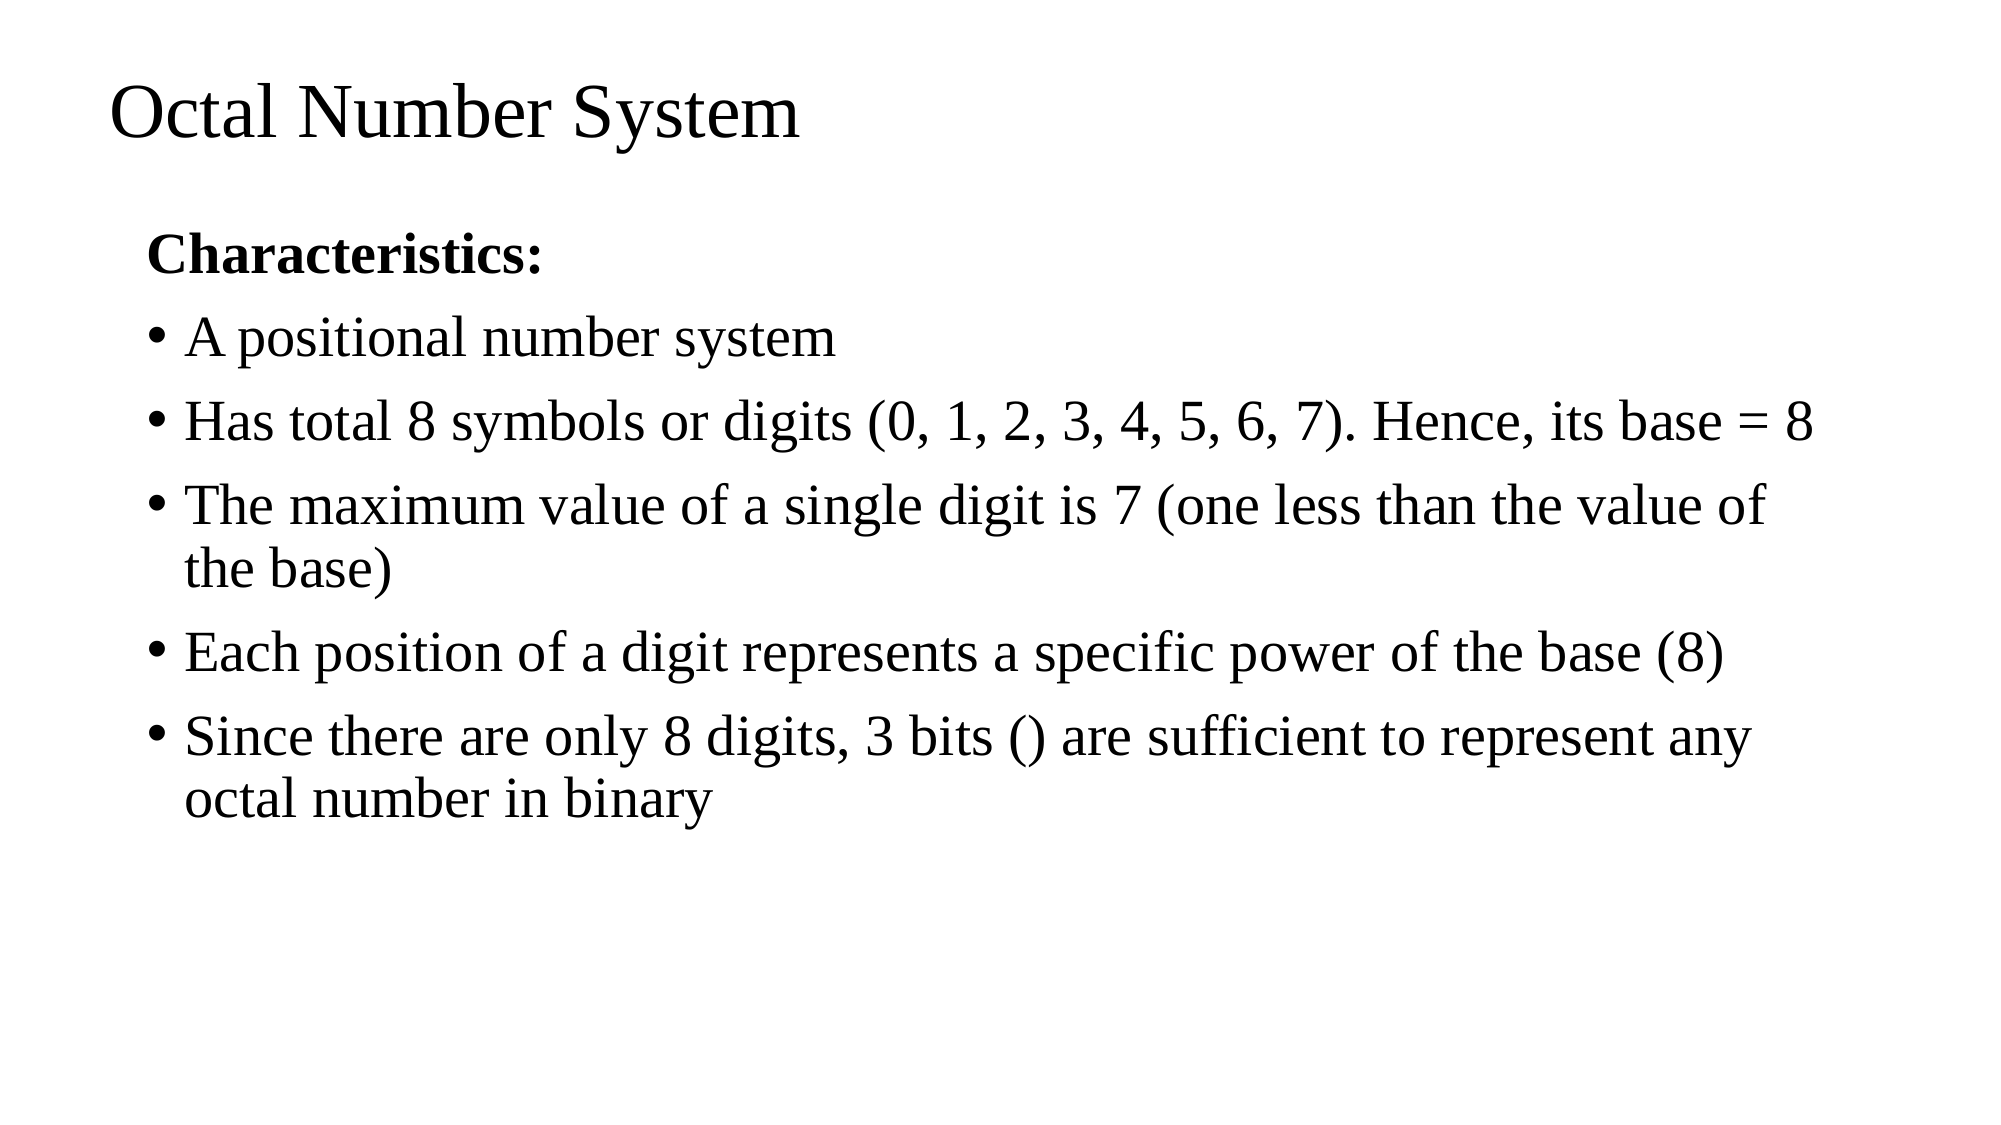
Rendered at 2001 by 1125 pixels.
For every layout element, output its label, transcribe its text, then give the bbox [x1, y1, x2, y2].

title Octal Number System [94, 62, 1357, 162]
